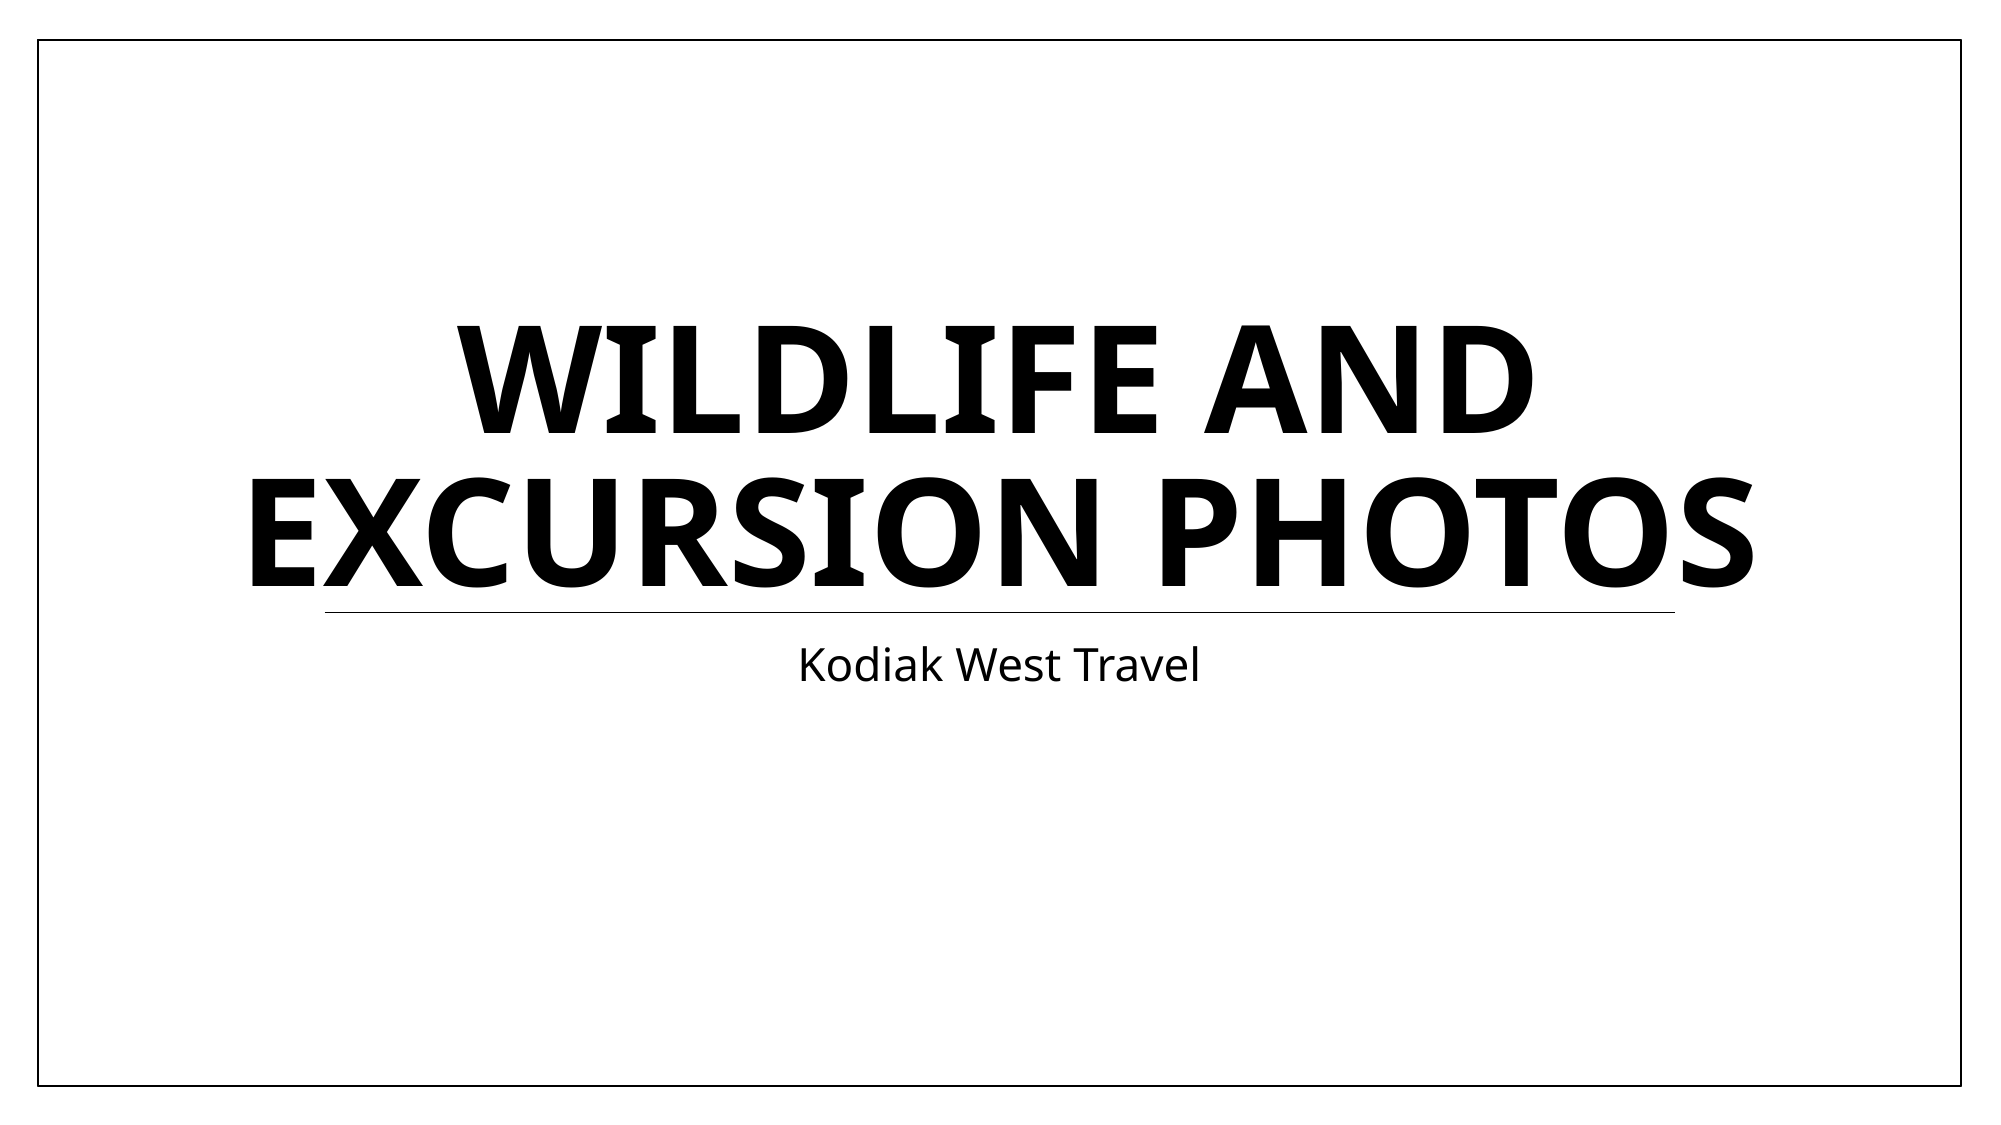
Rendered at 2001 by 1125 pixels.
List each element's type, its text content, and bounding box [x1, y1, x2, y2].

subtitle Kodiak West Travel [280, 634, 1719, 863]
title Wildlife and Excursion Photos [182, 144, 1818, 625]
